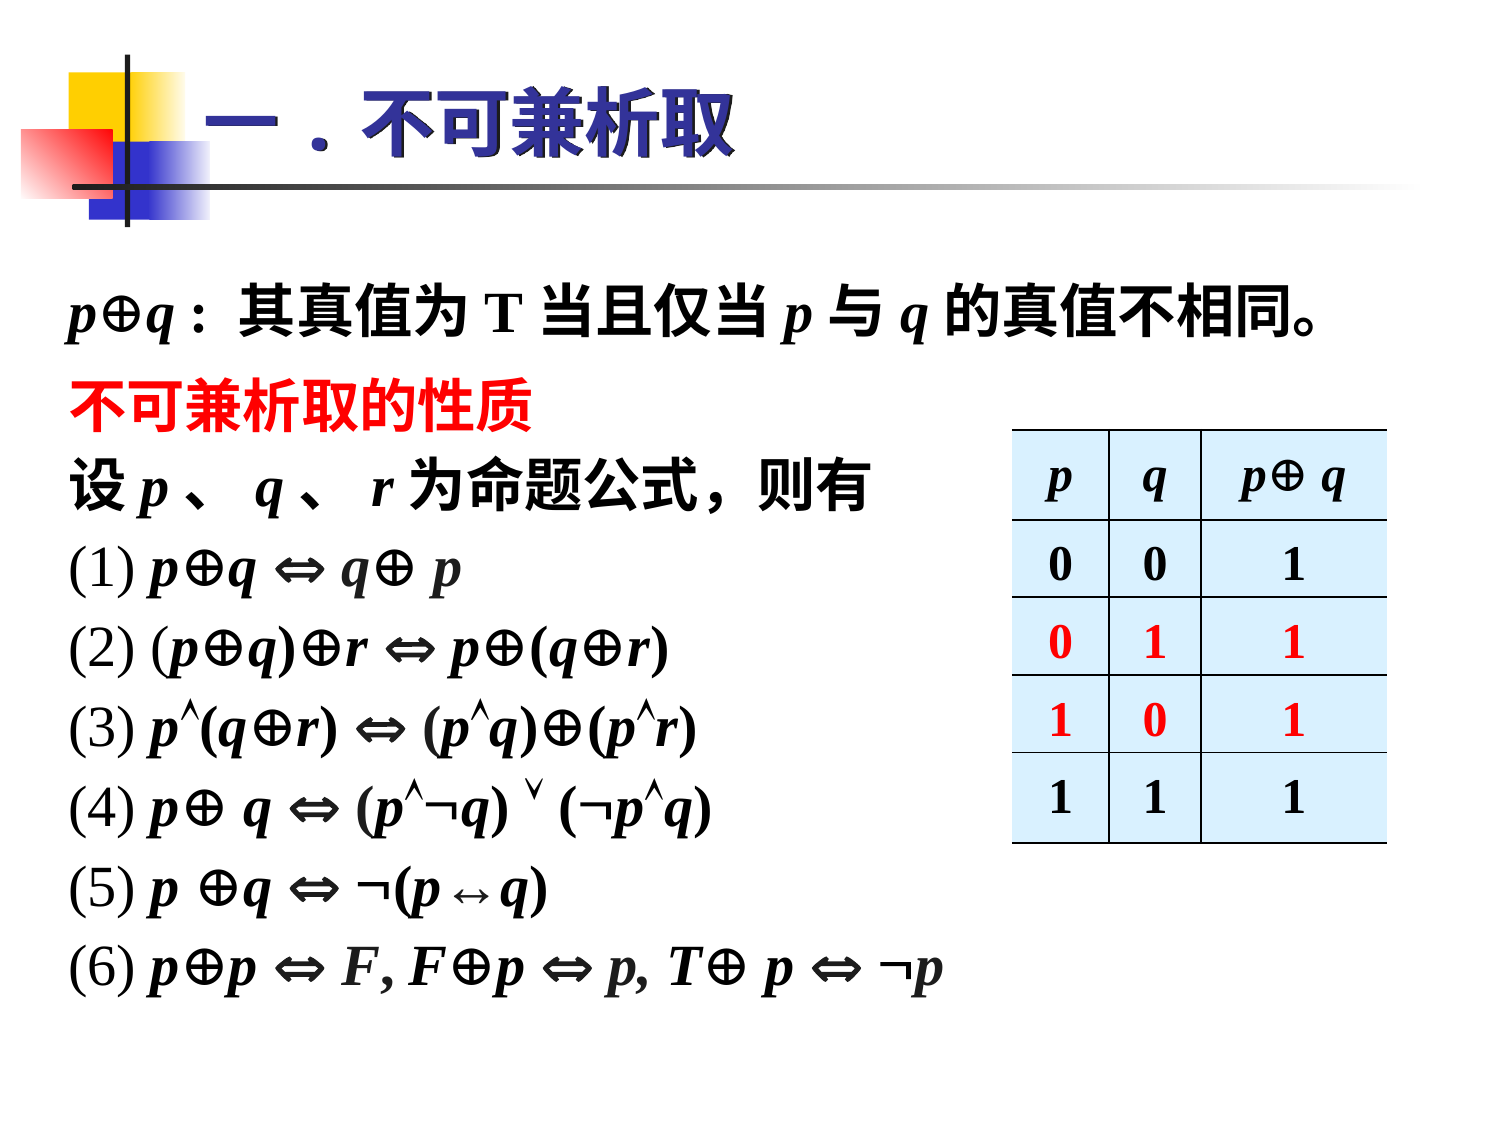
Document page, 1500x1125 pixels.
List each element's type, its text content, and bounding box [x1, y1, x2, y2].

list p⊕q : 其真值为T当且仅当p与q的真值不相同。 不可兼析取的性质 设p、q、r为命题公式，则有 (1) p⊕q  q⊕ p (2) (p⊕q)⊕r  p⊕(q⊕r) (3) p(q⊕r)  (pq)⊕(pr) (4) p⊕ q  (pq)  (pq) (5) p ⊕q  (p↔q) (6) p⊕p  F, F⊕p  p, T⊕ p  p [53, 231, 1447, 1094]
table_header p [1012, 431, 1108, 519]
table_header q [1110, 431, 1200, 519]
table_cell 1 [1202, 676, 1387, 752]
table_cell 0 [1012, 521, 1108, 596]
table_cell 1 [1202, 598, 1387, 674]
table_cell 0 [1110, 521, 1200, 596]
table_cell 1 [1202, 753, 1387, 842]
table_cell 1 [1012, 676, 1108, 752]
table_cell 1 [1202, 521, 1387, 596]
table_cell 0 [1110, 676, 1200, 752]
title 一.不可兼析取 [188, 11, 1468, 173]
table_cell 1 [1110, 753, 1200, 842]
table_cell 1 [1012, 753, 1108, 842]
table_cell 0 [1012, 598, 1108, 674]
table_cell 1 [1110, 598, 1200, 674]
table_header p⊕ q [1202, 431, 1387, 519]
